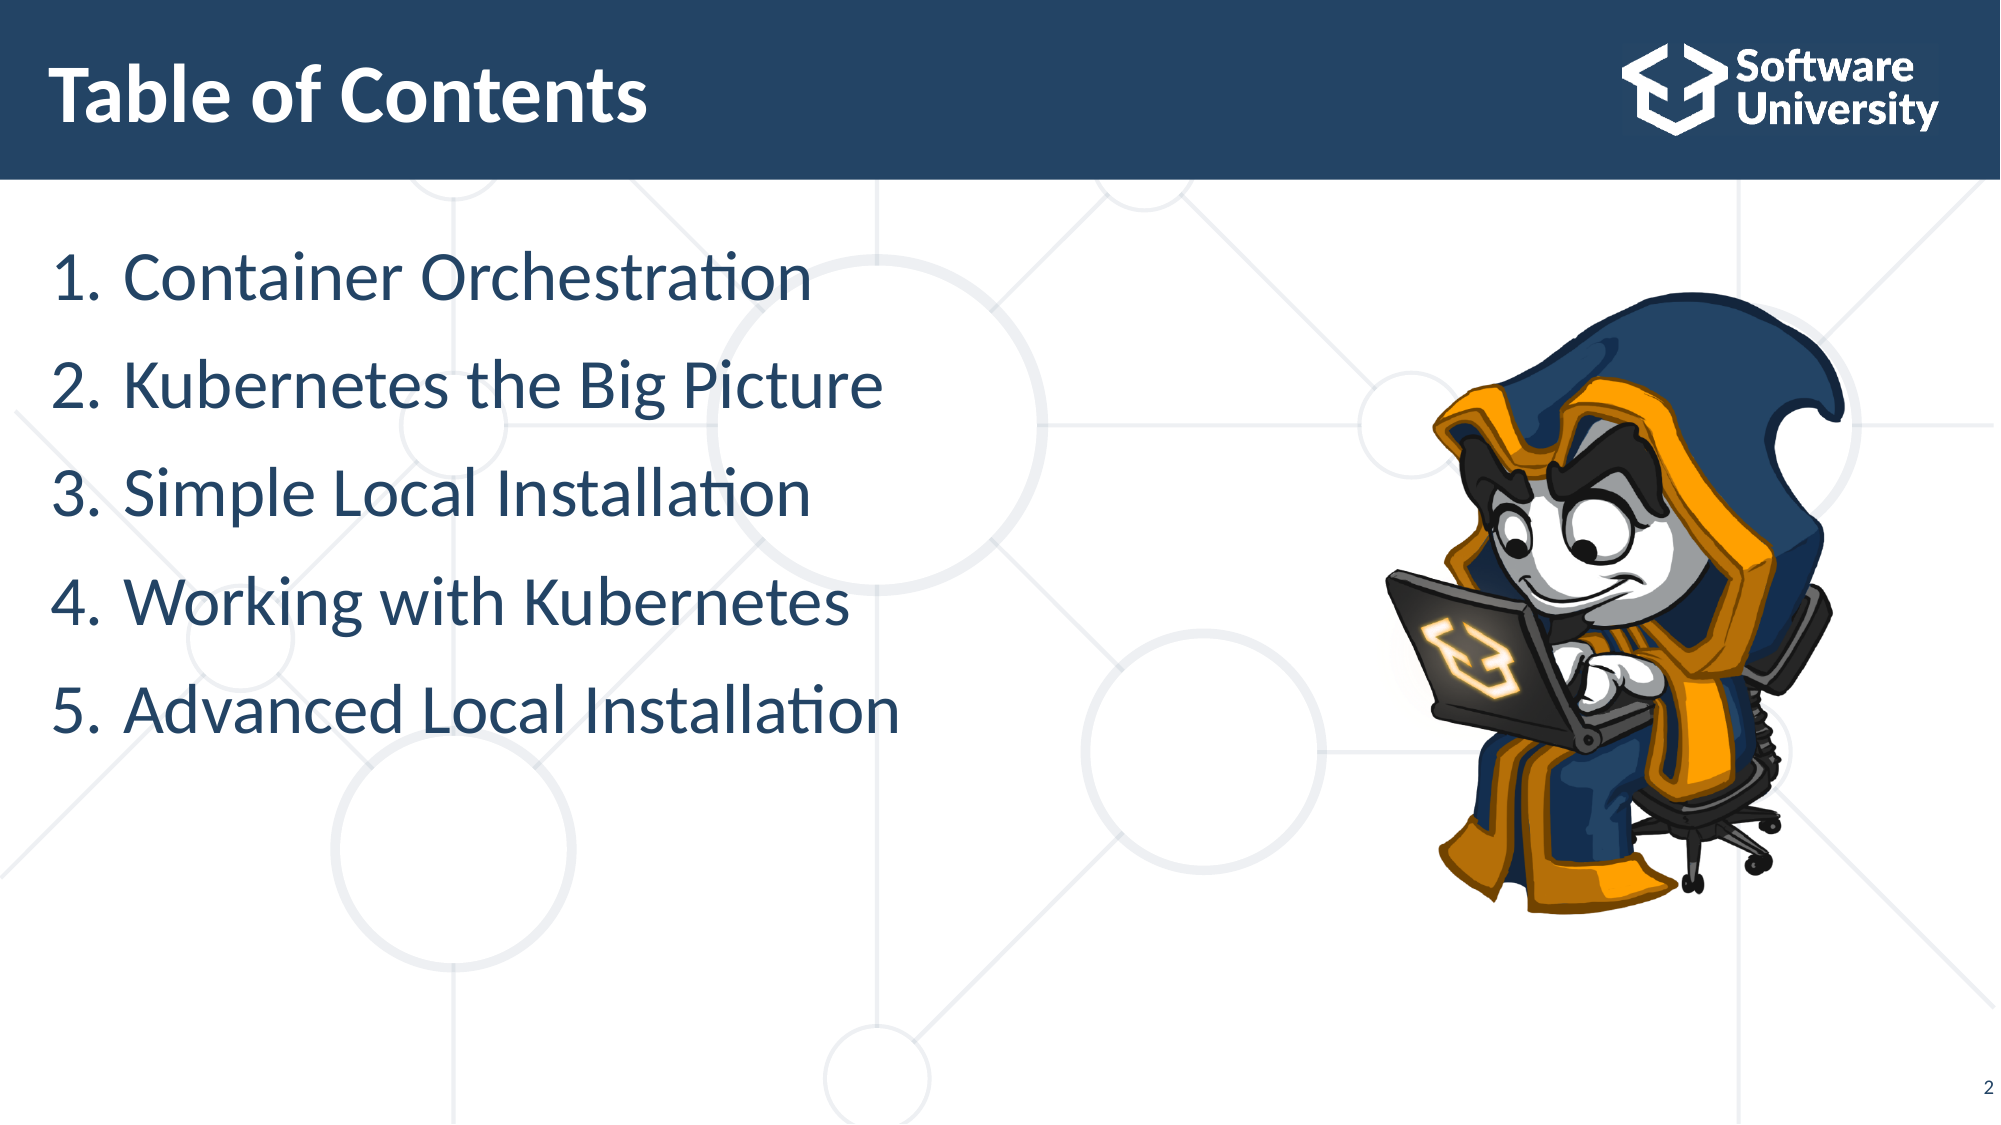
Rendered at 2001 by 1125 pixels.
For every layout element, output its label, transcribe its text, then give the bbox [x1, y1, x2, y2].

picture [1622, 43, 1939, 136]
title Table of Contents [31, 16, 1591, 162]
slide_number 2 [1929, 1070, 2000, 1103]
list Container Orchestration Kubernetes the Big Picture Simple Local Installation Working with Kubernetes Advanced Local Installation [32, 224, 1375, 1012]
picture [1375, 231, 1884, 951]
